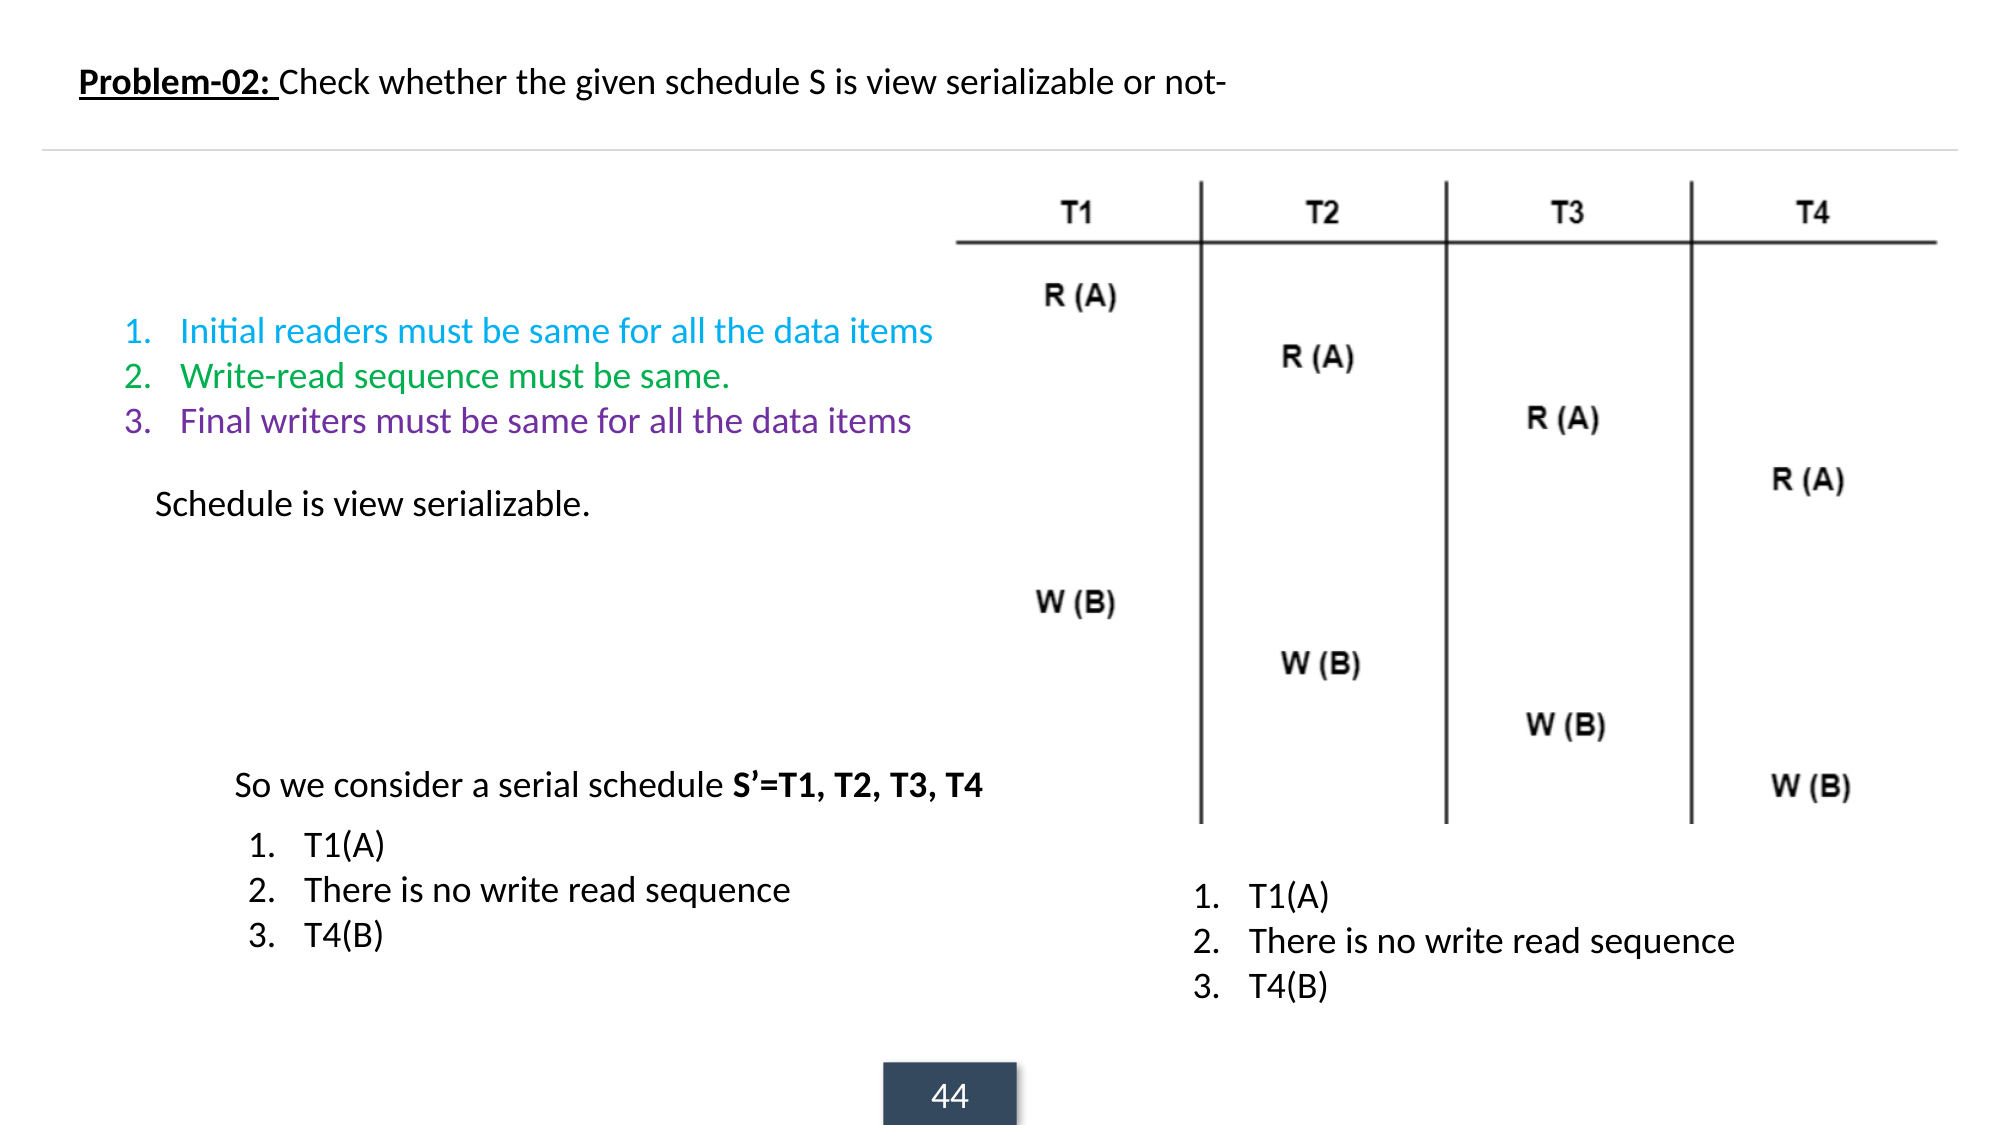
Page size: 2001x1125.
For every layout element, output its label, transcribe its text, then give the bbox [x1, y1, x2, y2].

text_box Problem-02: Check whether the given schedule S is view serializable or not- [64, 49, 1799, 110]
text_box T1(A) There is no write read sequence T4(B) [233, 813, 807, 963]
picture [954, 179, 1938, 824]
text_box T1(A) There is no write read sequence T4(B) [1177, 863, 1752, 1014]
text_box Schedule is view serializable. [140, 471, 607, 532]
text_box Initial readers must be same for all the data items Write-read sequence must be same. Final writers must be same for all the data items [109, 298, 949, 584]
text_box So we consider a serial schedule S’=T1, T2, T3, T4 [219, 752, 949, 813]
